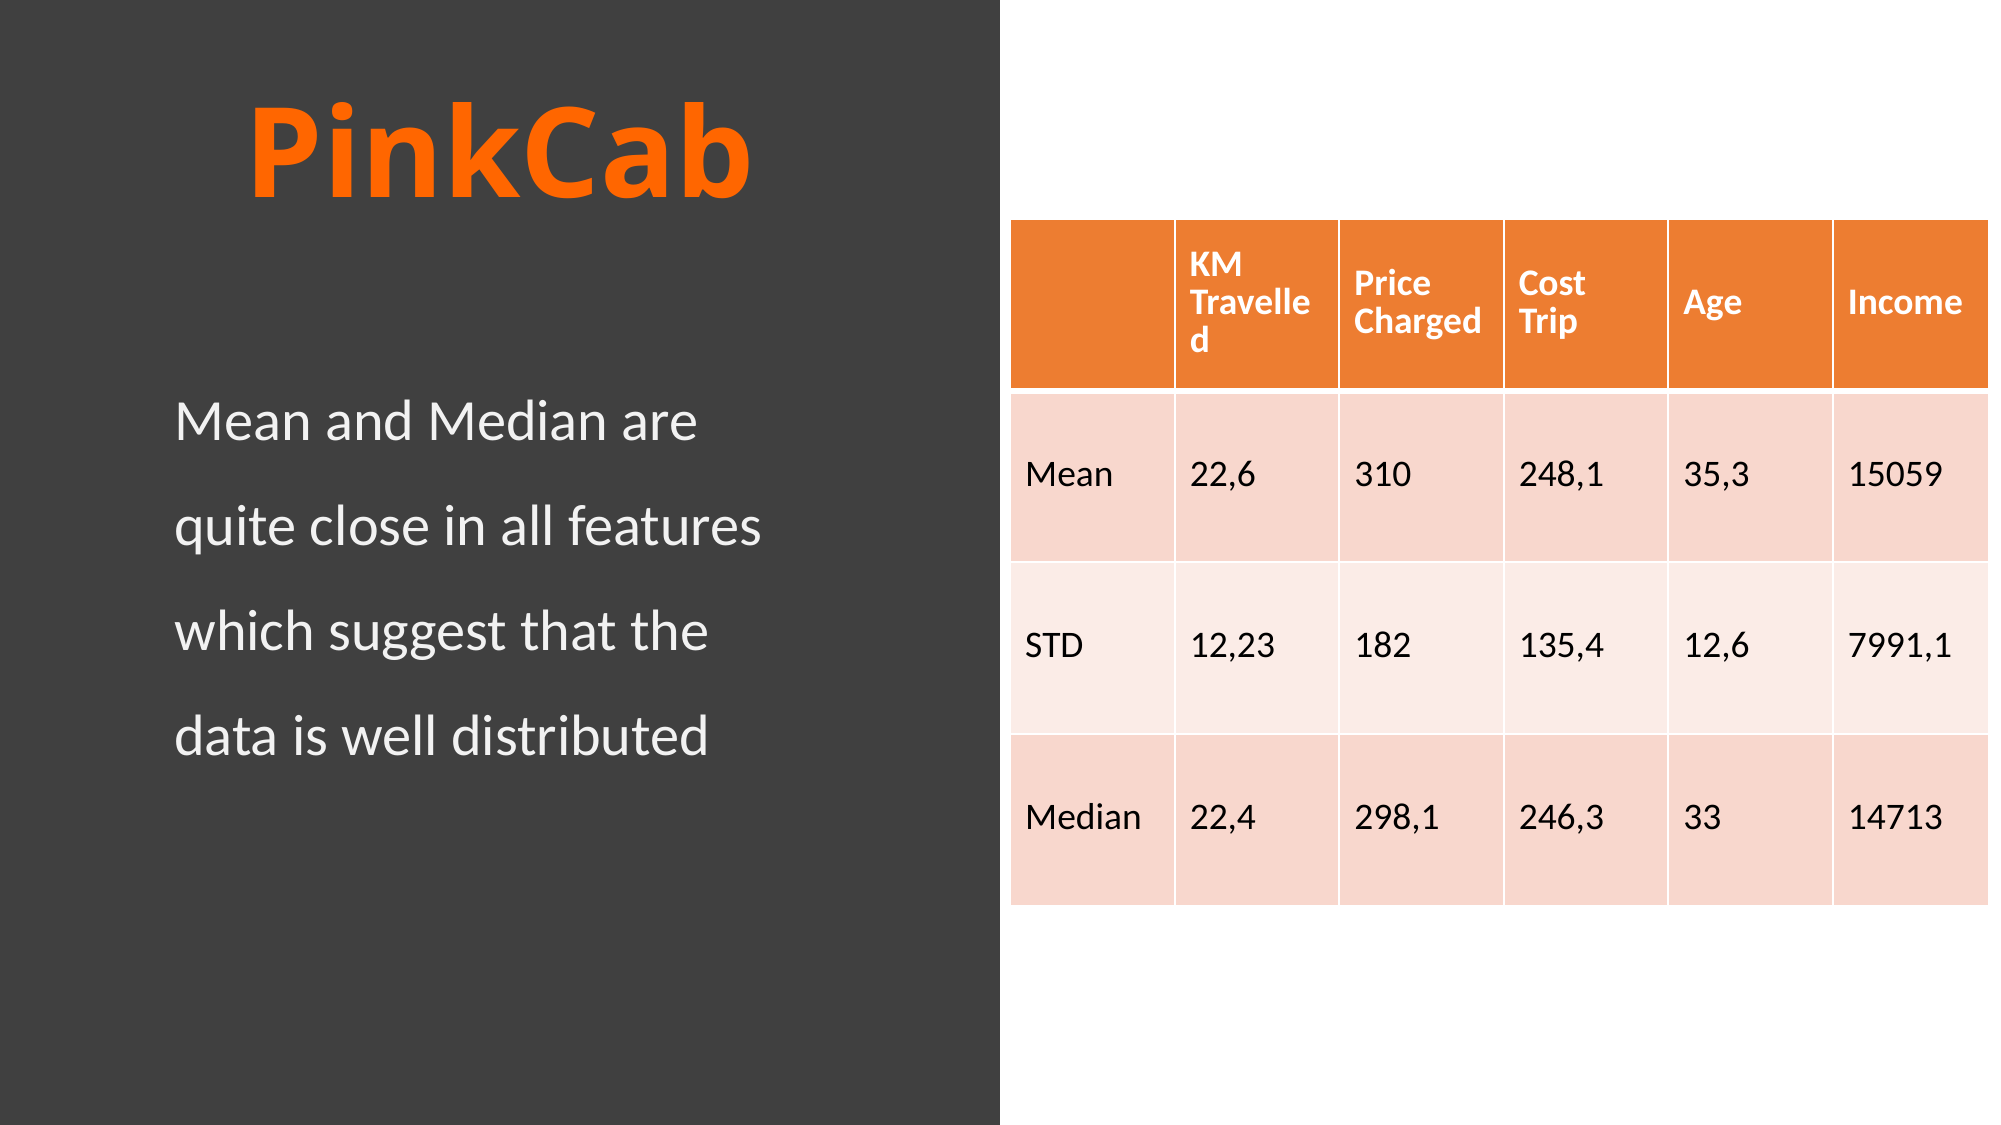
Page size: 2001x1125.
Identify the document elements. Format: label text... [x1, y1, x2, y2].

table_header [1011, 220, 1174, 388]
table_cell 33 [1669, 735, 1832, 905]
text_box PinkCab [0, 0, 1000, 1125]
table_cell 248,1 [1505, 394, 1667, 561]
table_header Price Charged [1340, 220, 1503, 388]
table_cell 298,1 [1340, 735, 1503, 905]
table_cell 246,3 [1505, 735, 1667, 905]
table_cell Mean [1011, 394, 1174, 561]
table_cell Median [1011, 735, 1174, 905]
table_cell 14713 [1834, 735, 1988, 905]
table_cell 15059 [1834, 394, 1988, 561]
table_header KM Travelled [1176, 220, 1338, 388]
table_cell 22,4 [1176, 735, 1338, 905]
table_cell 12,6 [1669, 563, 1832, 733]
table_cell 182 [1340, 563, 1503, 733]
table_cell 22,6 [1176, 394, 1338, 561]
table_header Cost Trip [1505, 220, 1667, 388]
table_cell 310 [1340, 394, 1503, 561]
table_cell 12,23 [1176, 563, 1338, 733]
table_cell 7991,1 [1834, 563, 1988, 733]
text_box Mean and Median are quite close in all features which suggest that the data is well distributed [159, 339, 841, 775]
table_cell STD [1011, 563, 1174, 733]
table_cell 135,4 [1505, 563, 1667, 733]
table_cell 35,3 [1669, 394, 1832, 561]
table_header Income [1834, 220, 1988, 388]
table_header Age [1669, 220, 1832, 388]
